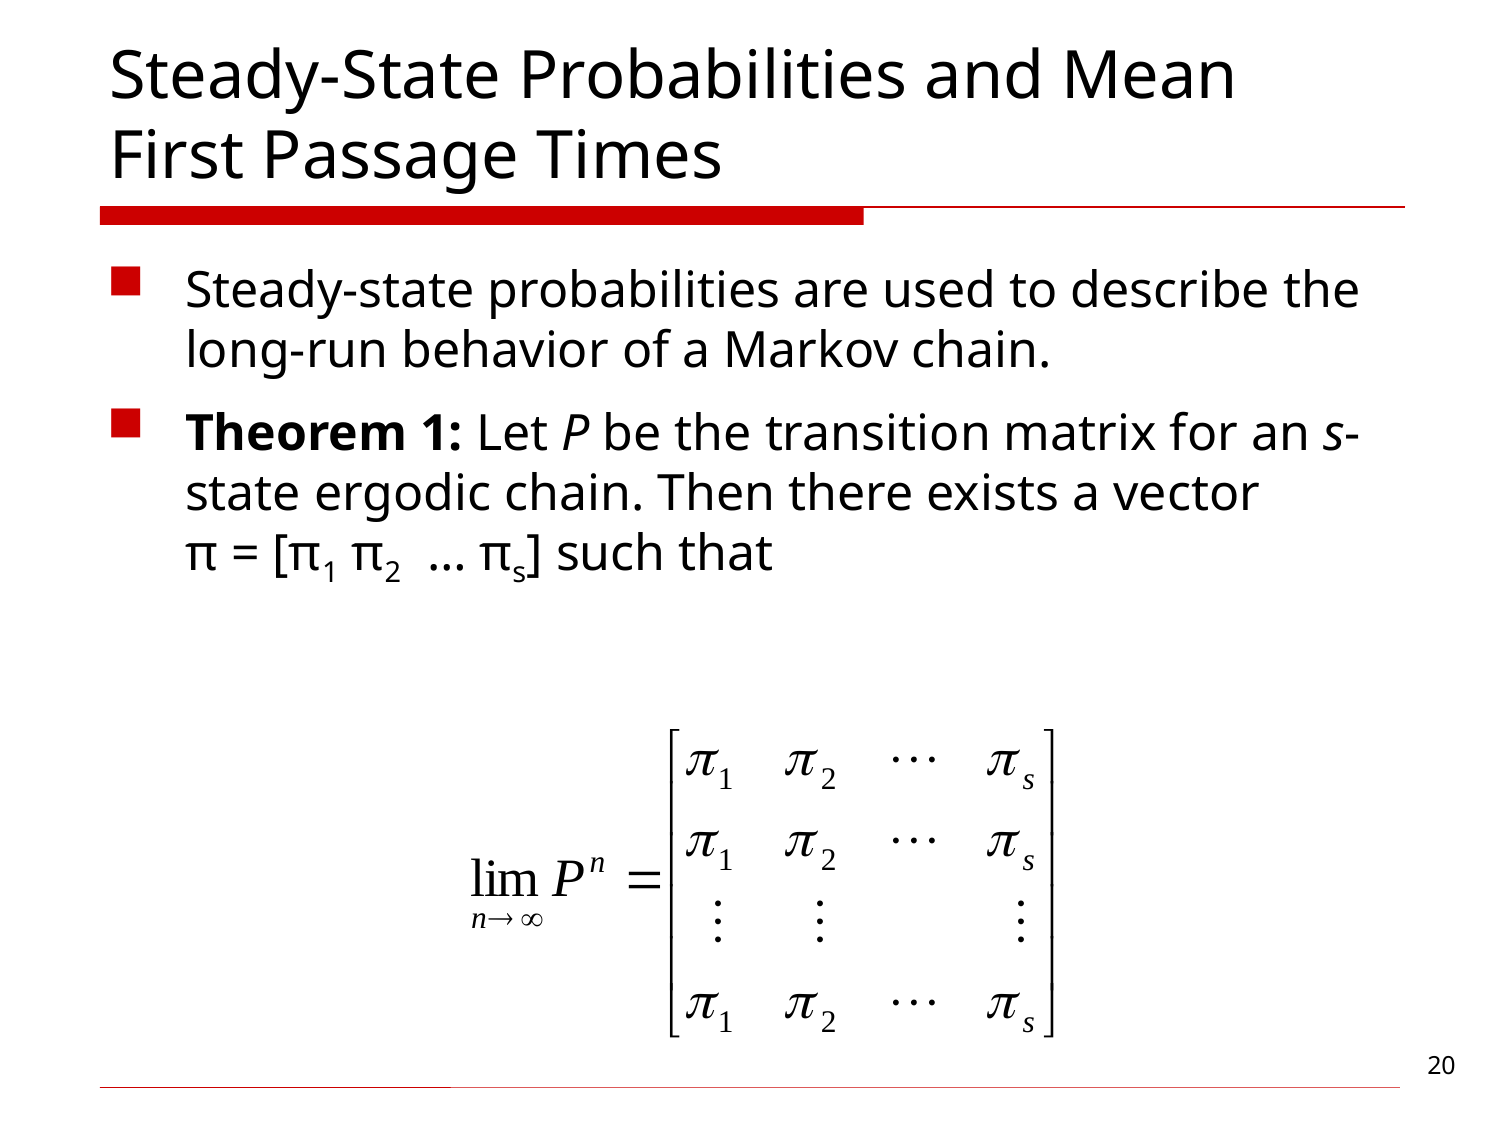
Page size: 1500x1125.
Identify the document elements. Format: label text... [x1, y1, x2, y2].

list Steady-state probabilities are used to describe the long-run behavior of a Markov chain. Theorem 1: Let P be the transition matrix for an s-state ergodic chain. Then there exists a vector π = [π1 π2 … πs] such that [92, 249, 1406, 1050]
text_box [462, 716, 1076, 1051]
title Steady-State Probabilities and Mean First Passage Times [94, 37, 1407, 200]
